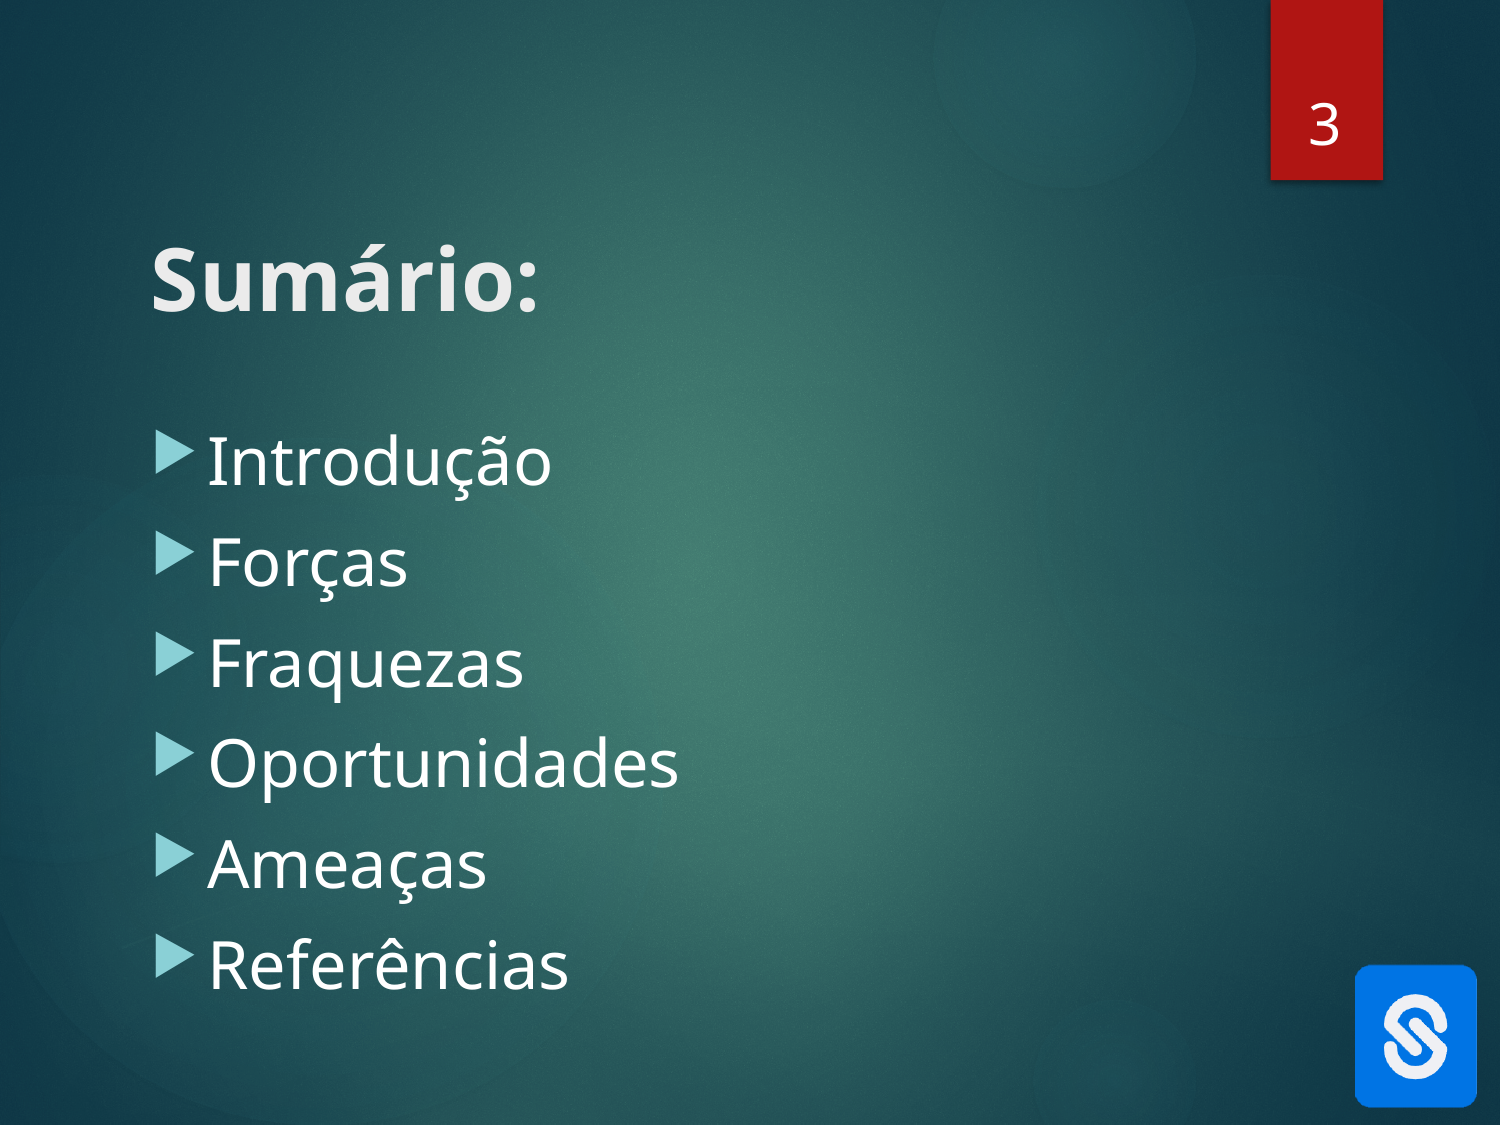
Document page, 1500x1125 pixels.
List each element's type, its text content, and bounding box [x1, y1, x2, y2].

title Sumário: [135, 215, 1294, 446]
list Introdução Forças Fraquezas Oportunidades Ameaças Referências [135, 411, 1237, 1100]
slide_number 3 [1273, 48, 1378, 175]
picture [1355, 963, 1477, 1108]
